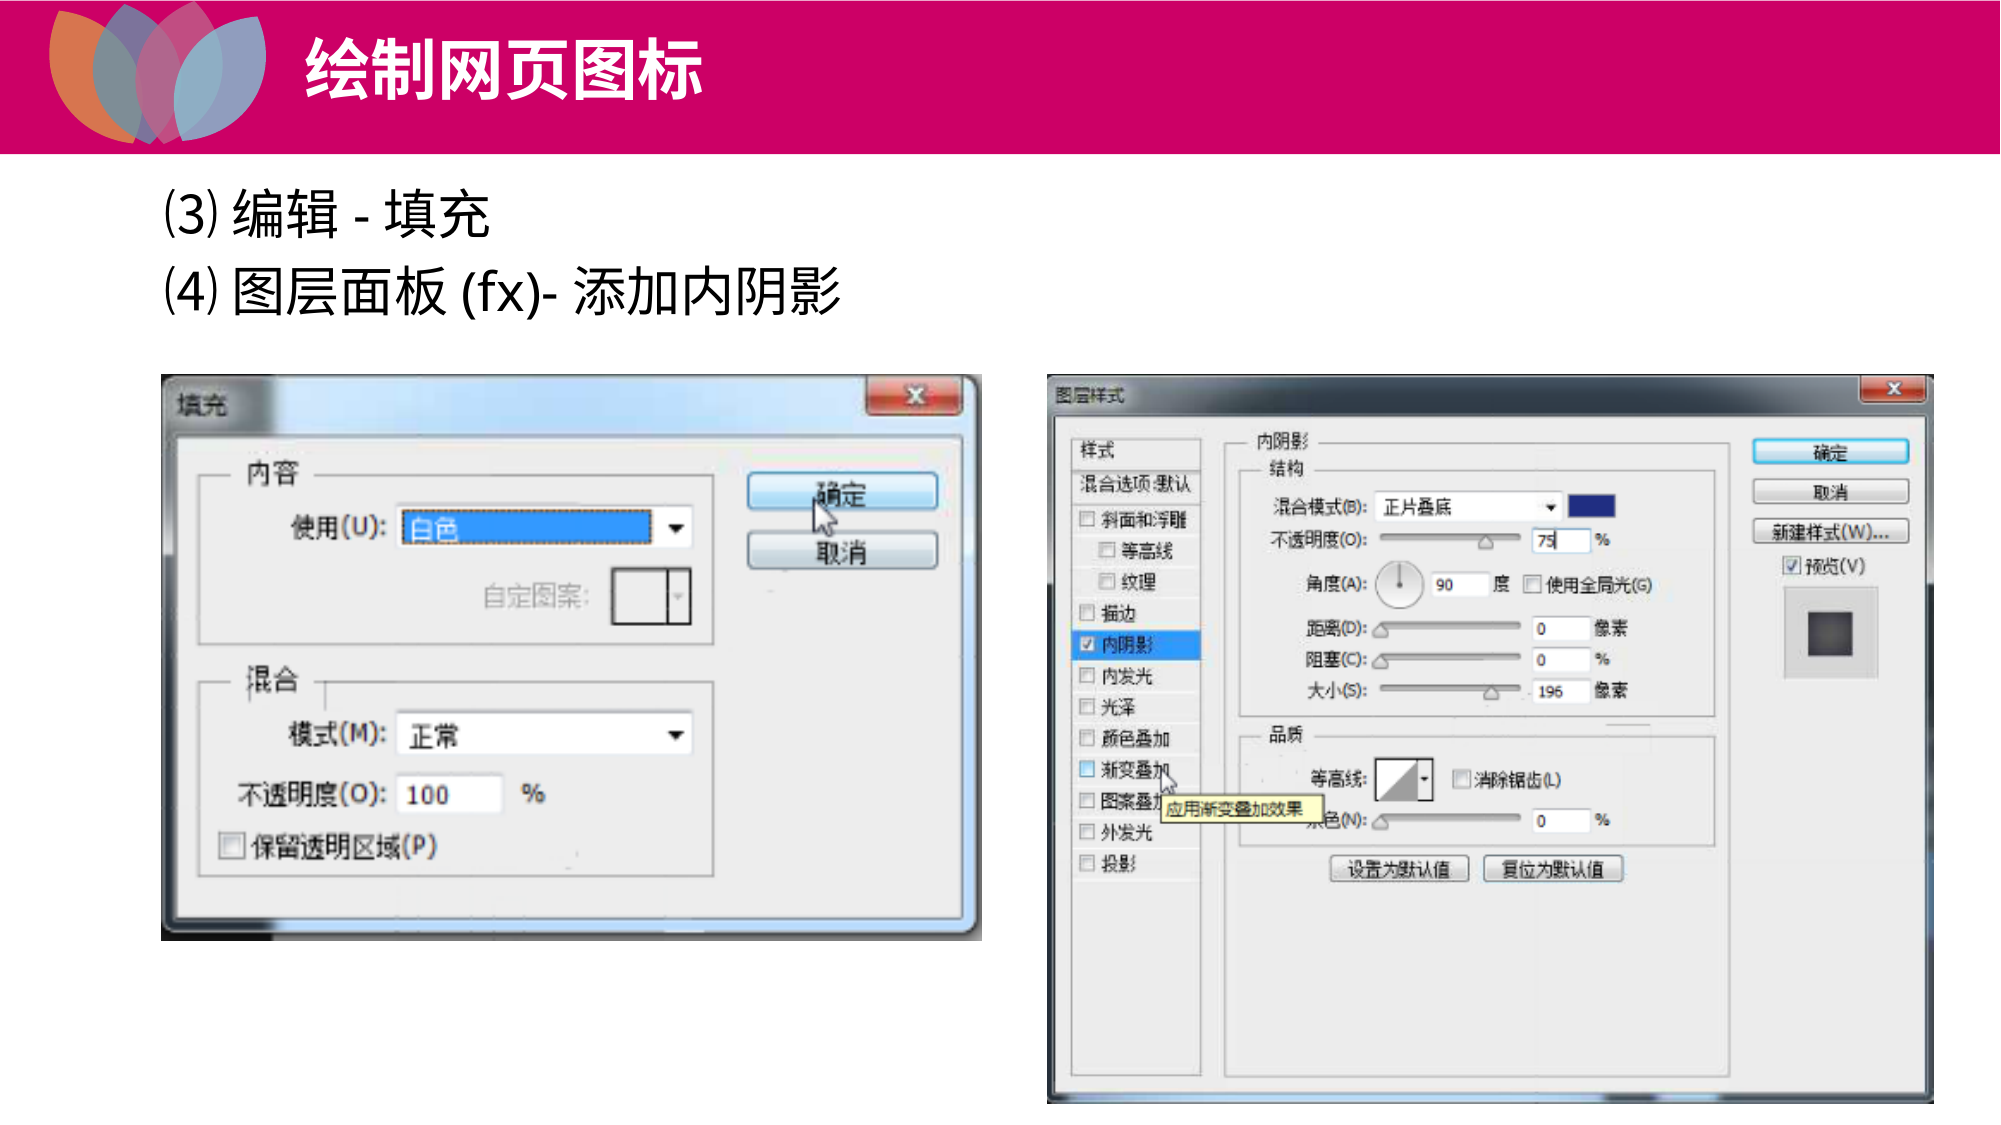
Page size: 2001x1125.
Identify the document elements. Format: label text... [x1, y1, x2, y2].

text_box 绘制网页图标 [289, 20, 1473, 116]
picture [1047, 374, 1934, 1104]
picture [161, 374, 982, 941]
text_box ⑶编辑-填充 ⑷图层面板(fx)-添加内阴影 [149, 172, 1792, 330]
